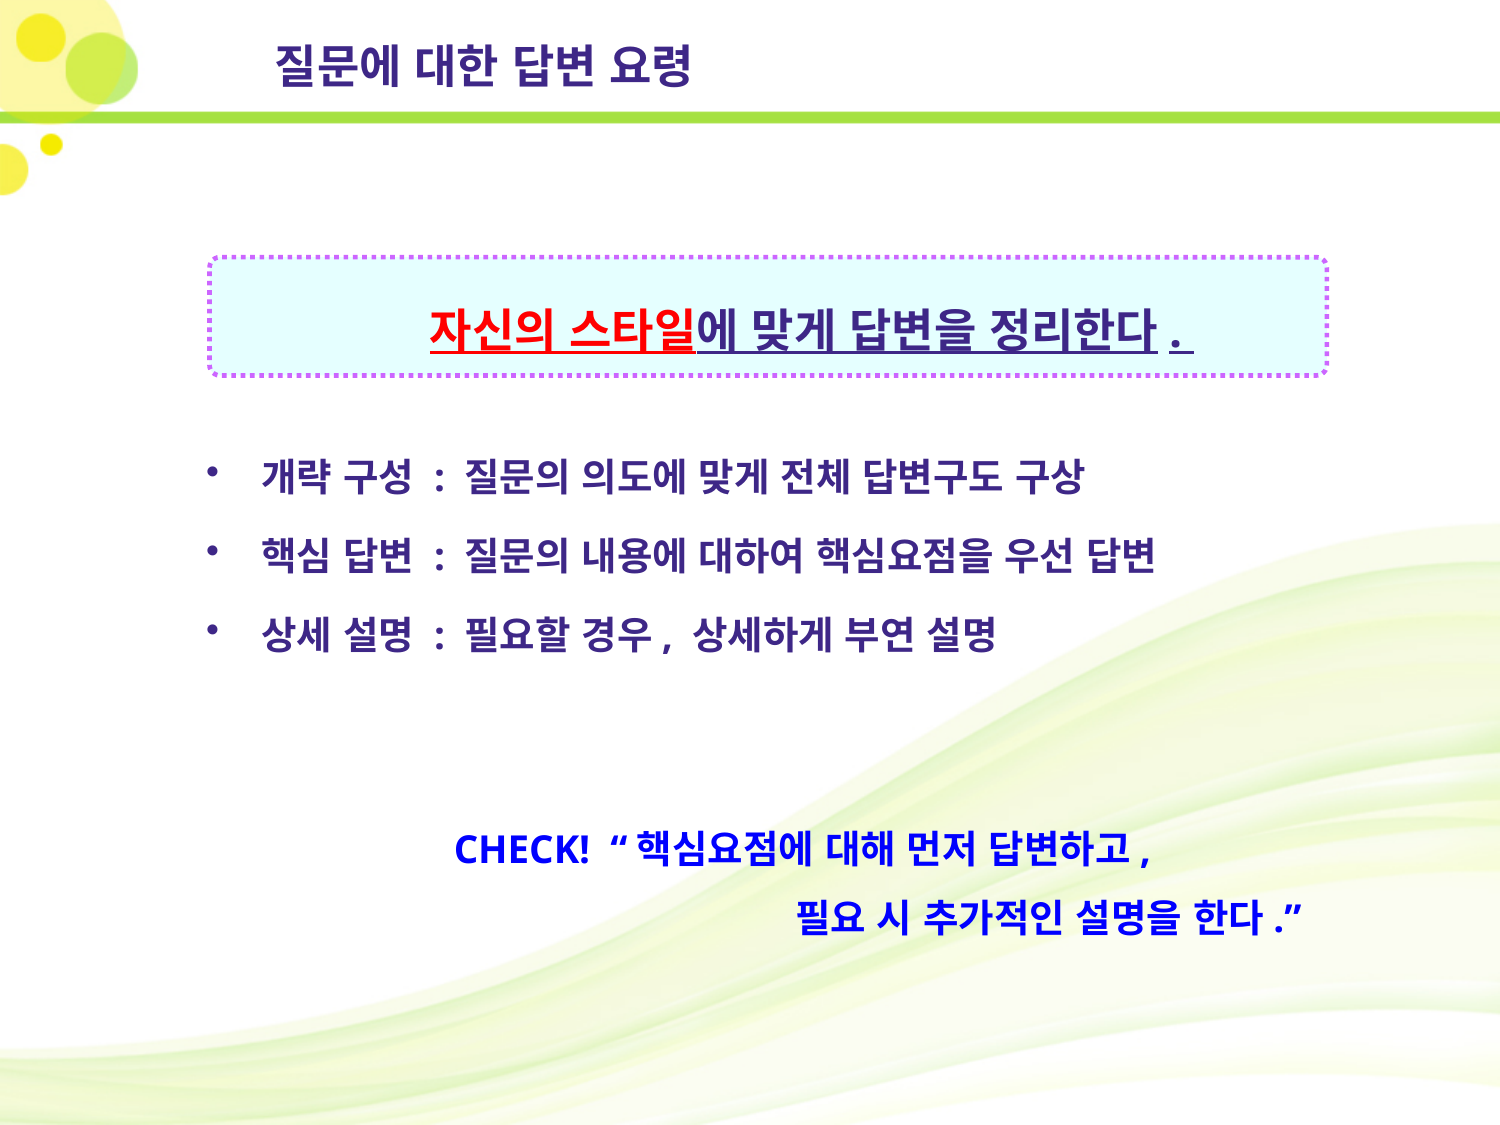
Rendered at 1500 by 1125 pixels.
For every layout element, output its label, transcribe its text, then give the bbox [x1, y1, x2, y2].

text_box 개략 구성 : 질문의 의도에 맞게 전체 답변구도 구상 핵심 답변 : 질문의 내용에 대하여 핵심요점을 우선 답변 상세 설명 : 필요할 경우, 상세하게 부연 설명 [191, 431, 1371, 665]
picture [0, 0, 1500, 1125]
text_box 질문에 대한 답변 요령 [137, 30, 831, 101]
text_box 자신의 스타일에 맞게 답변을 정리한다. [209, 257, 1327, 376]
text_box CHECK! “핵심요점에 대해 먼저 답변하고, 필요 시 추가적인 설명을 한다.” [165, 793, 1449, 949]
